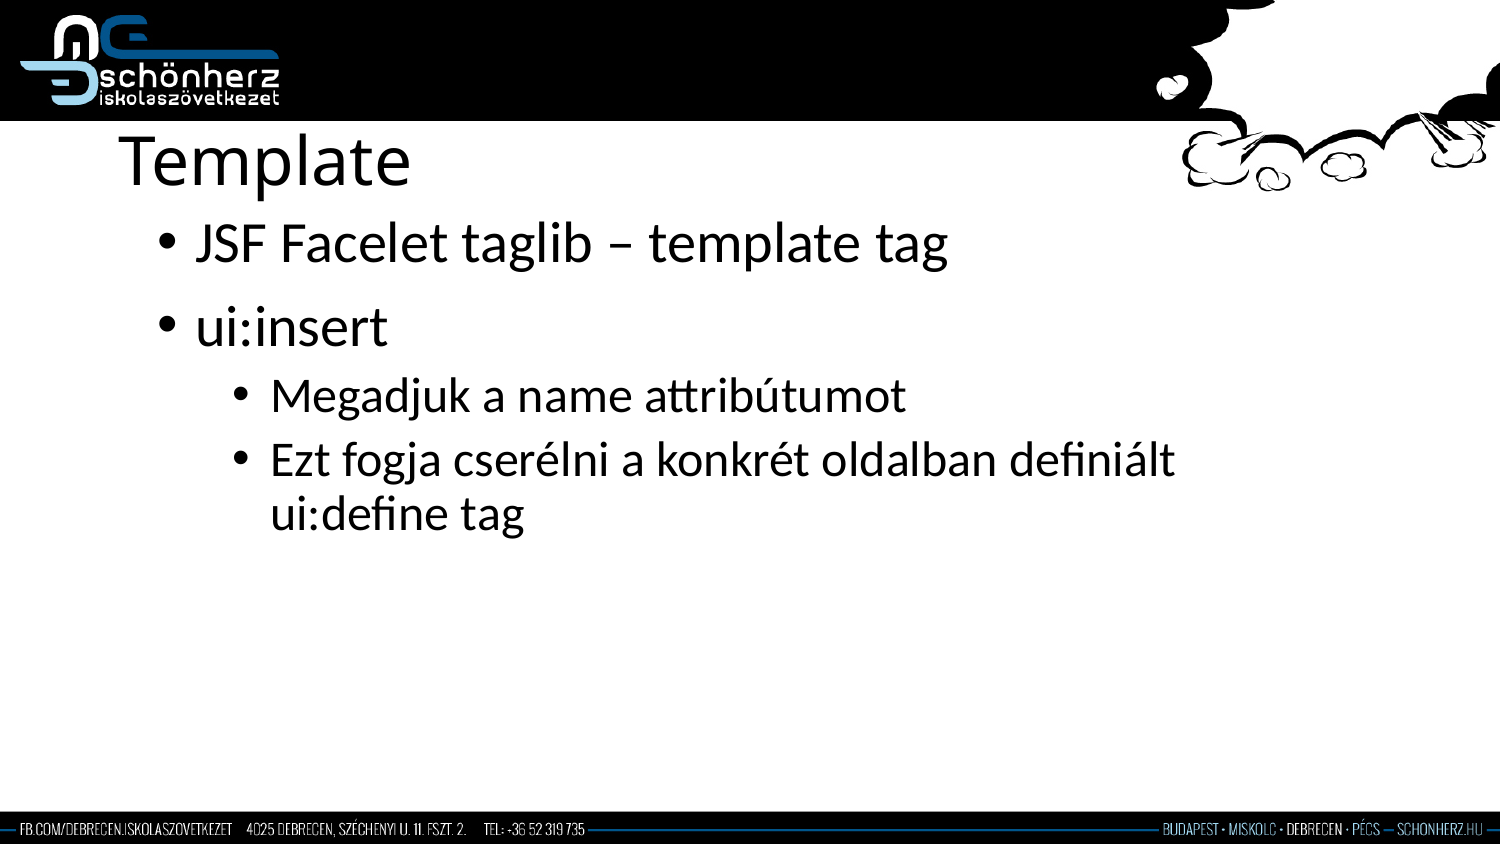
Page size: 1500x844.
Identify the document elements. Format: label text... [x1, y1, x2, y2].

list JSF Facelet taglib – template tag ui:insert Megadjuk a name attribútumot Ezt fogja cserélni a konkrét oldalban definiált ui:define tag [142, 204, 1358, 818]
title Template [103, 44, 1397, 208]
picture [0, 0, 1500, 844]
